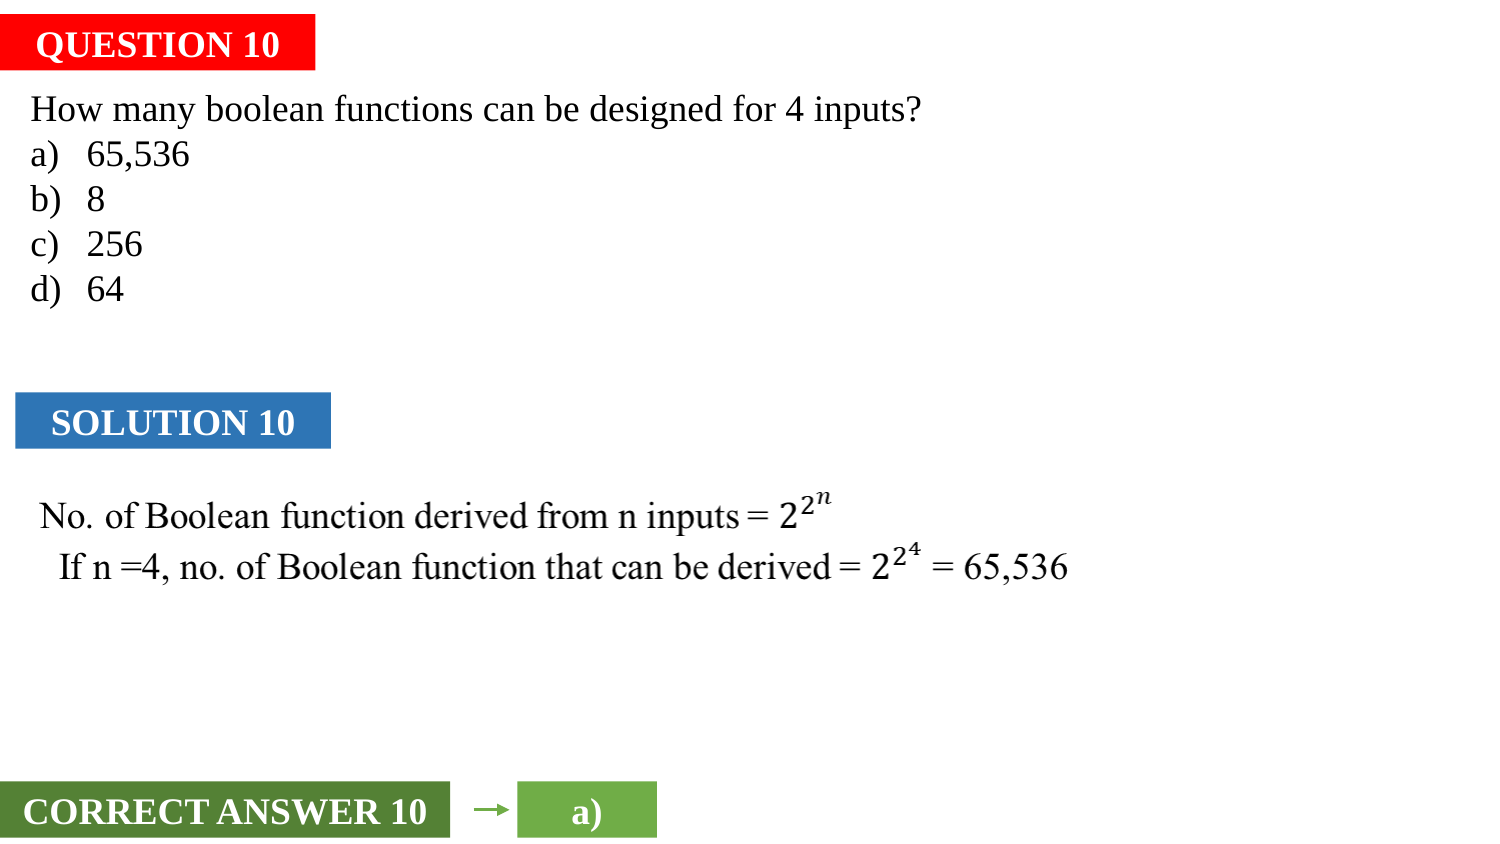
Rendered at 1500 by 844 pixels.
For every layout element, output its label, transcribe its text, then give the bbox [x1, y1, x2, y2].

text_box SOLUTION 10 [15, 392, 331, 449]
text_box How many boolean functions can be designed for 4 inputs? 65,536 8 256 64 [15, 76, 1210, 317]
text_box QUESTION 10 [0, 14, 316, 71]
text_box a) [517, 781, 657, 838]
text_box [24, 480, 1202, 601]
text_box CORRECT ANSWER 10 [0, 781, 451, 838]
